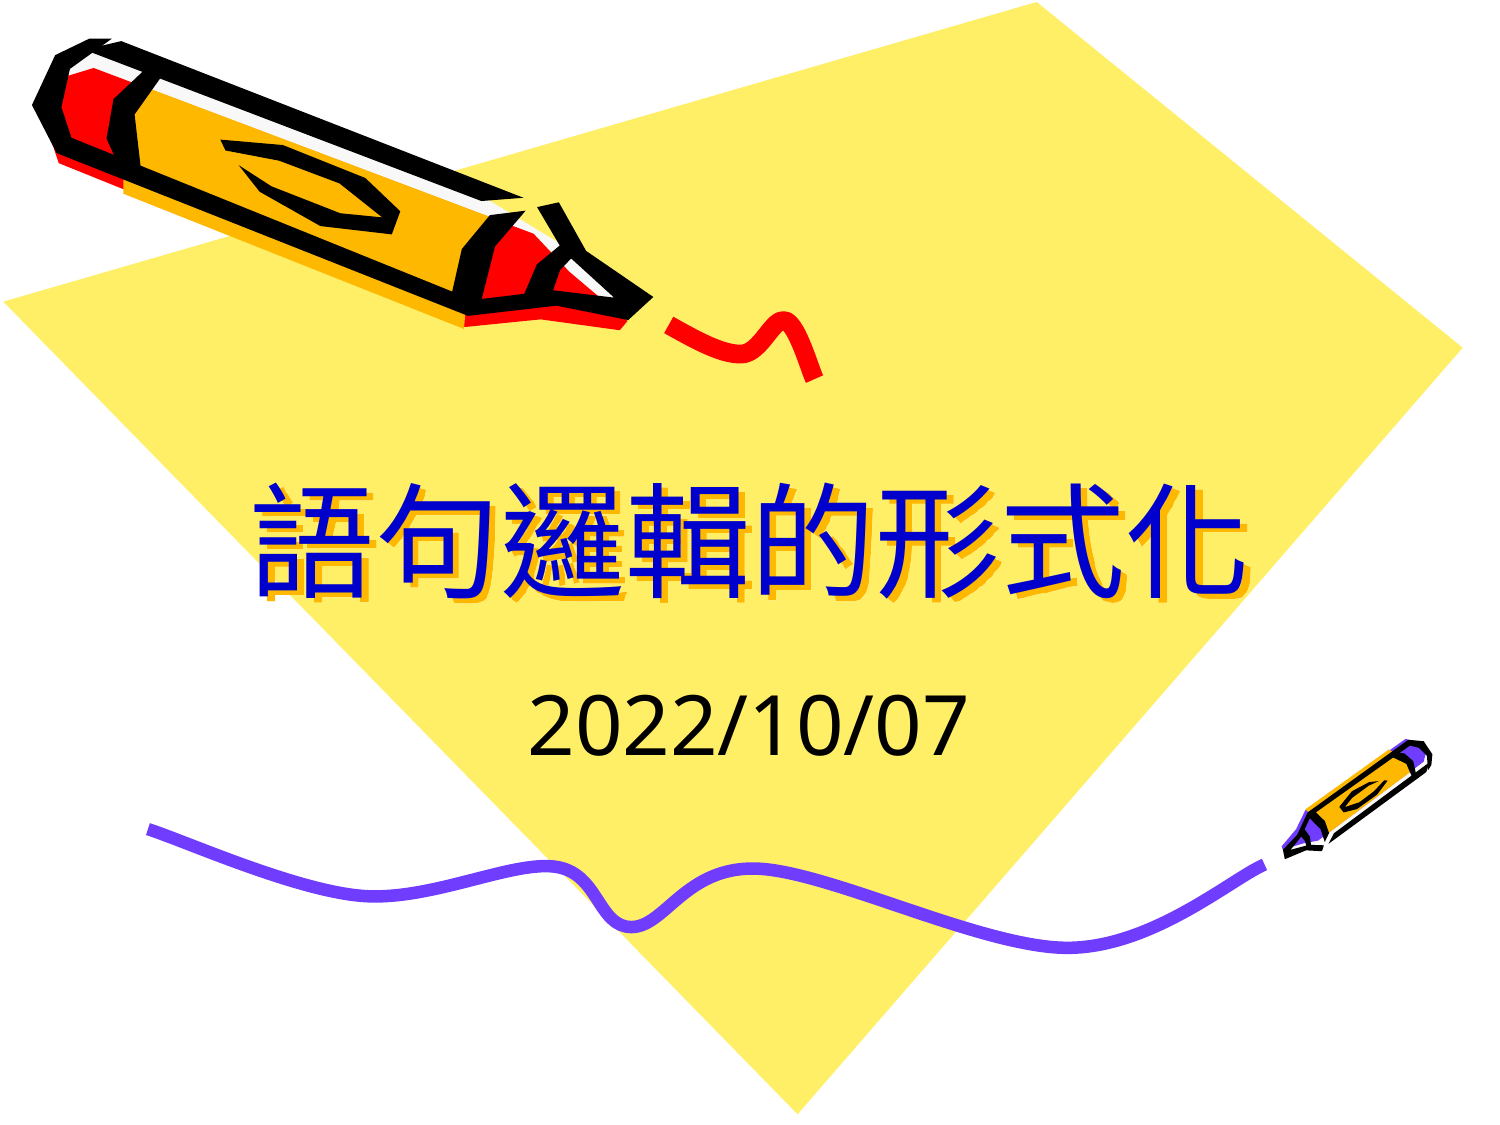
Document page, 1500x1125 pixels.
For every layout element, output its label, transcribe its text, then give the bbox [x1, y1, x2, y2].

subtitle 2022/10/07 [254, 664, 1244, 830]
title 語句邏輯的形式化 [225, 247, 1275, 621]
